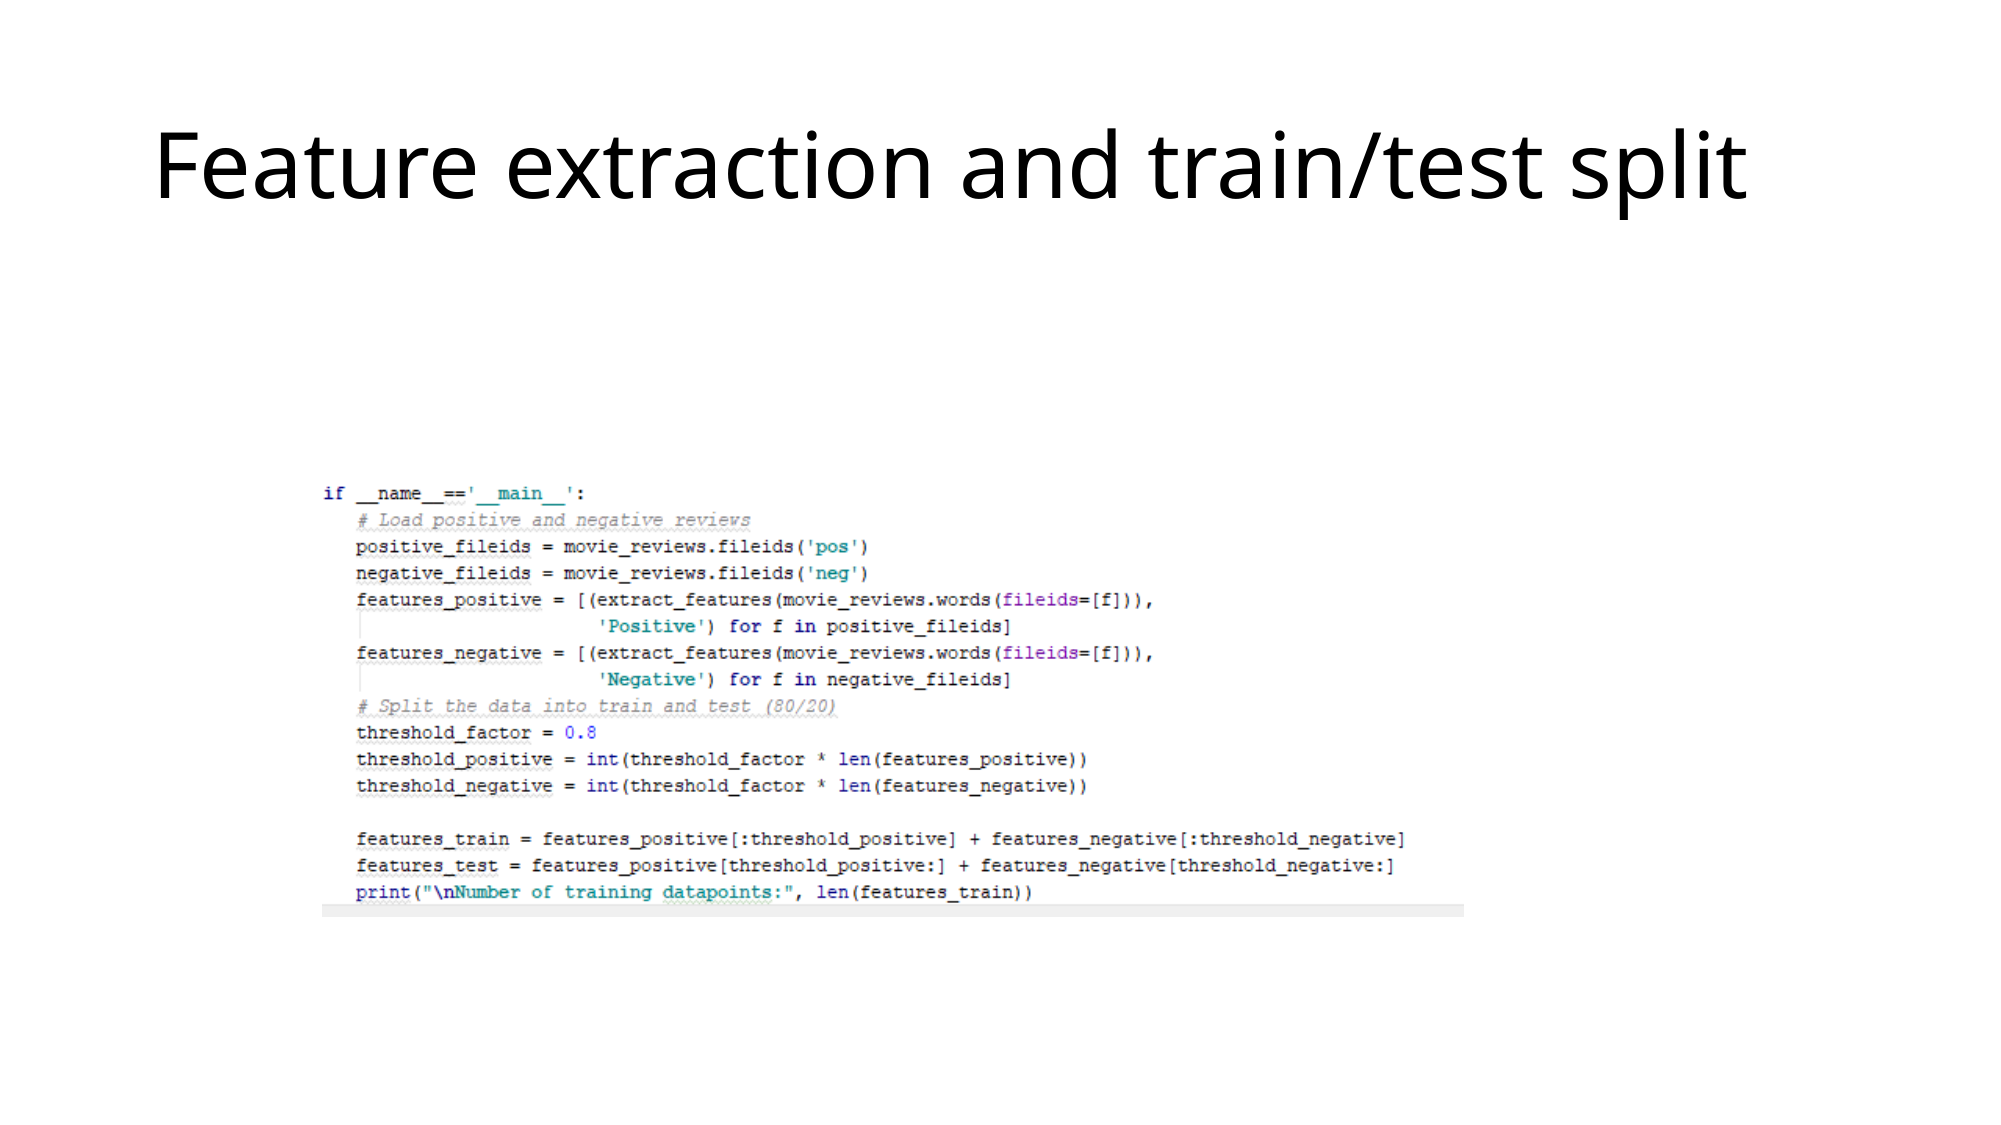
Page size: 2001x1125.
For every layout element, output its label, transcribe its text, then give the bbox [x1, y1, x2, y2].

picture [322, 462, 1464, 917]
title Feature extraction and train/test split [137, 59, 1863, 278]
